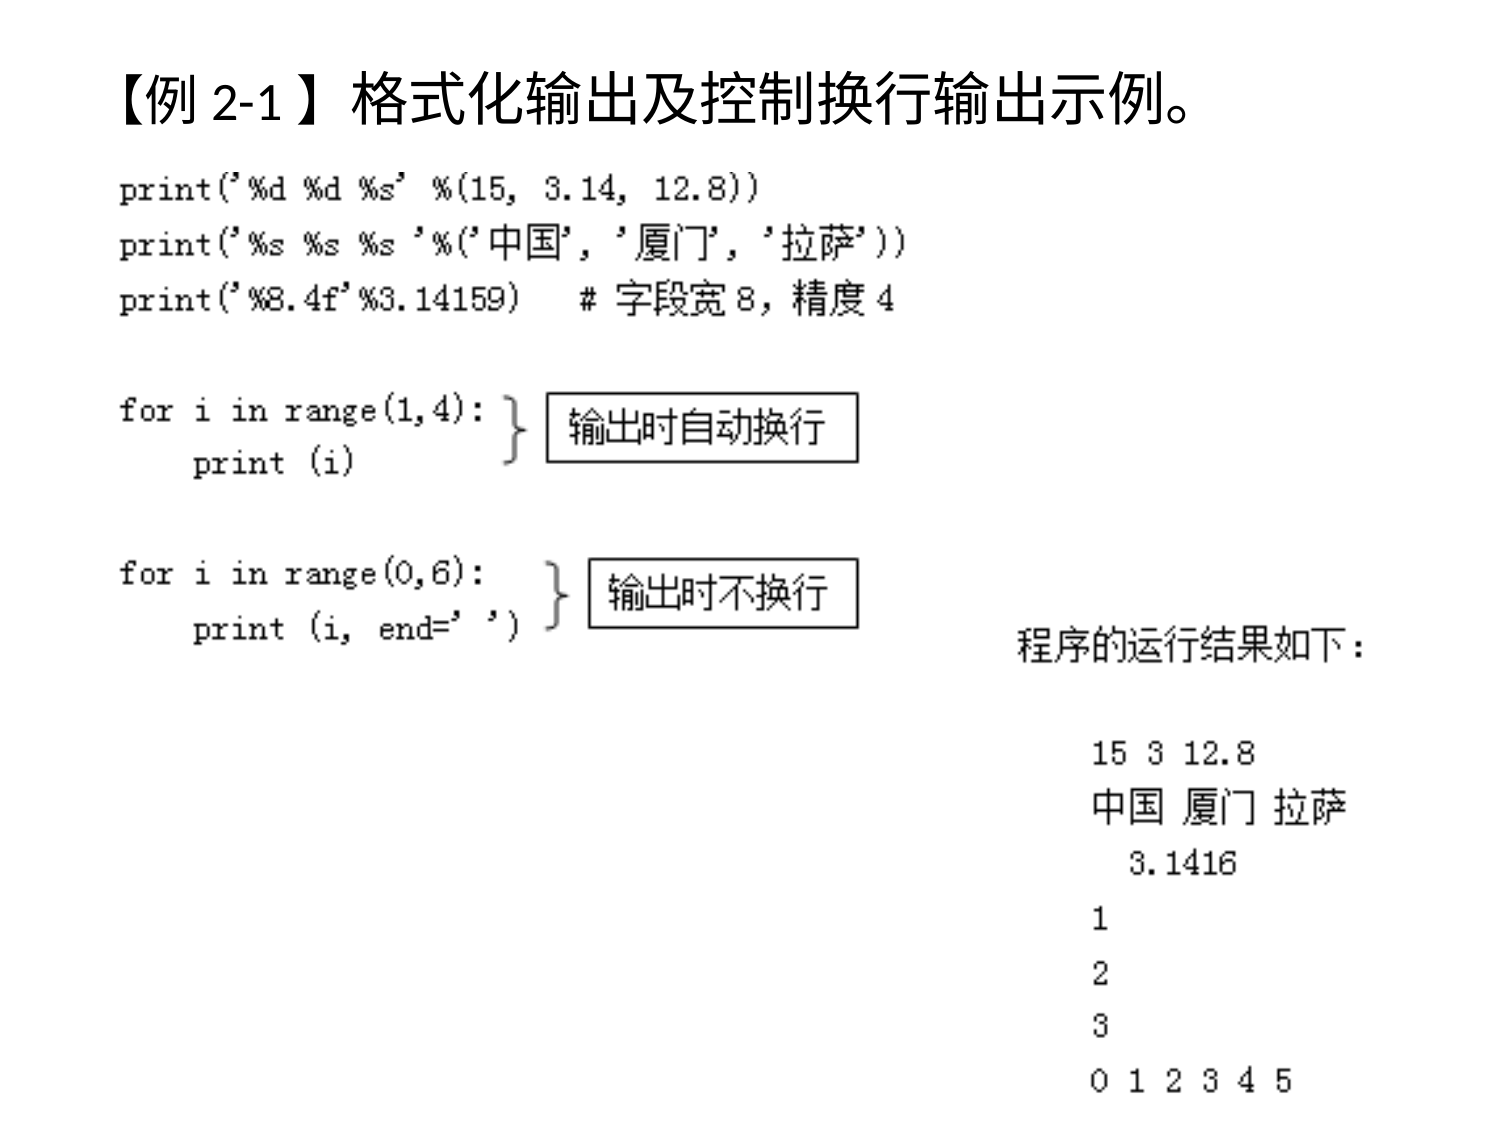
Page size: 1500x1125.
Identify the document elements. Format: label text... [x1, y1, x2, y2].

list 【例2-1】格式化输出及控制换行输出示例。 [75, 54, 1425, 1005]
picture [100, 172, 928, 656]
picture [997, 616, 1389, 1114]
